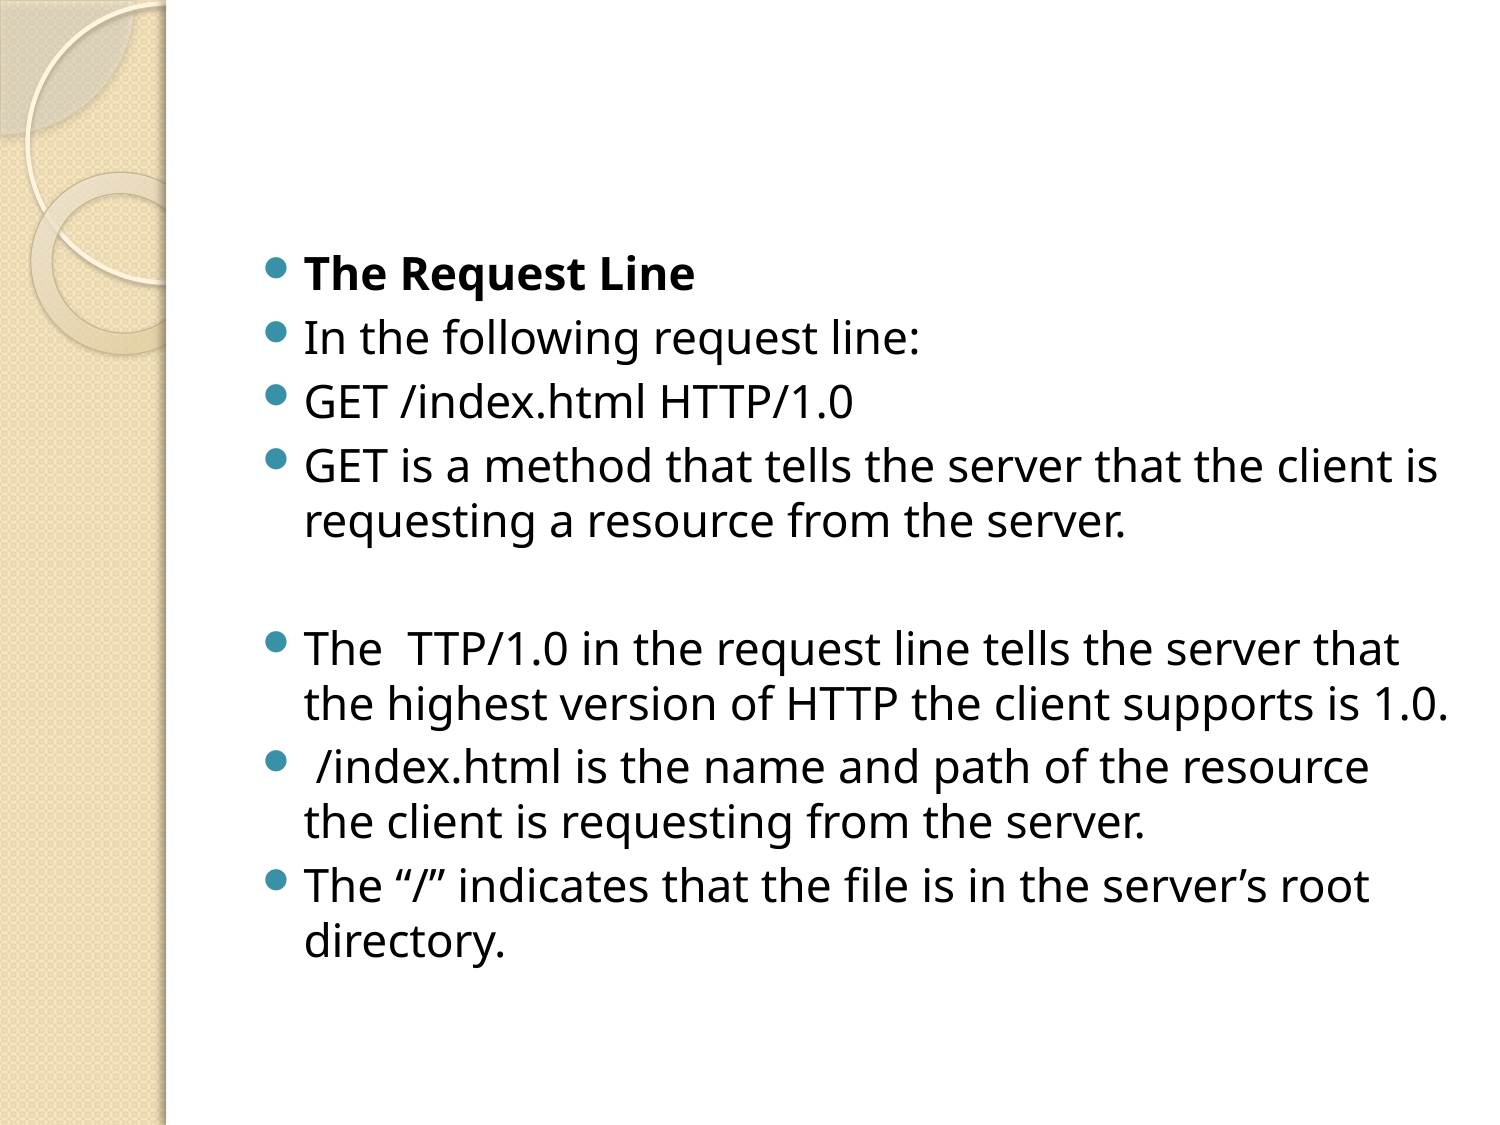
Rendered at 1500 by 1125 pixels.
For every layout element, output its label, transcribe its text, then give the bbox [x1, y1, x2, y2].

list The Request Line In the following request line: GET /index.html HTTP/1.0 GET is a method that tells the server that the client is requesting a resource from the server. The TTP/1.0 in the request line tells the server that the highest version of HTTP the client supports is 1.0. /index.html is the name and path of the resource the client is requesting from the server. The “/” indicates that the file is in the server’s root directory. [235, 237, 1466, 1025]
